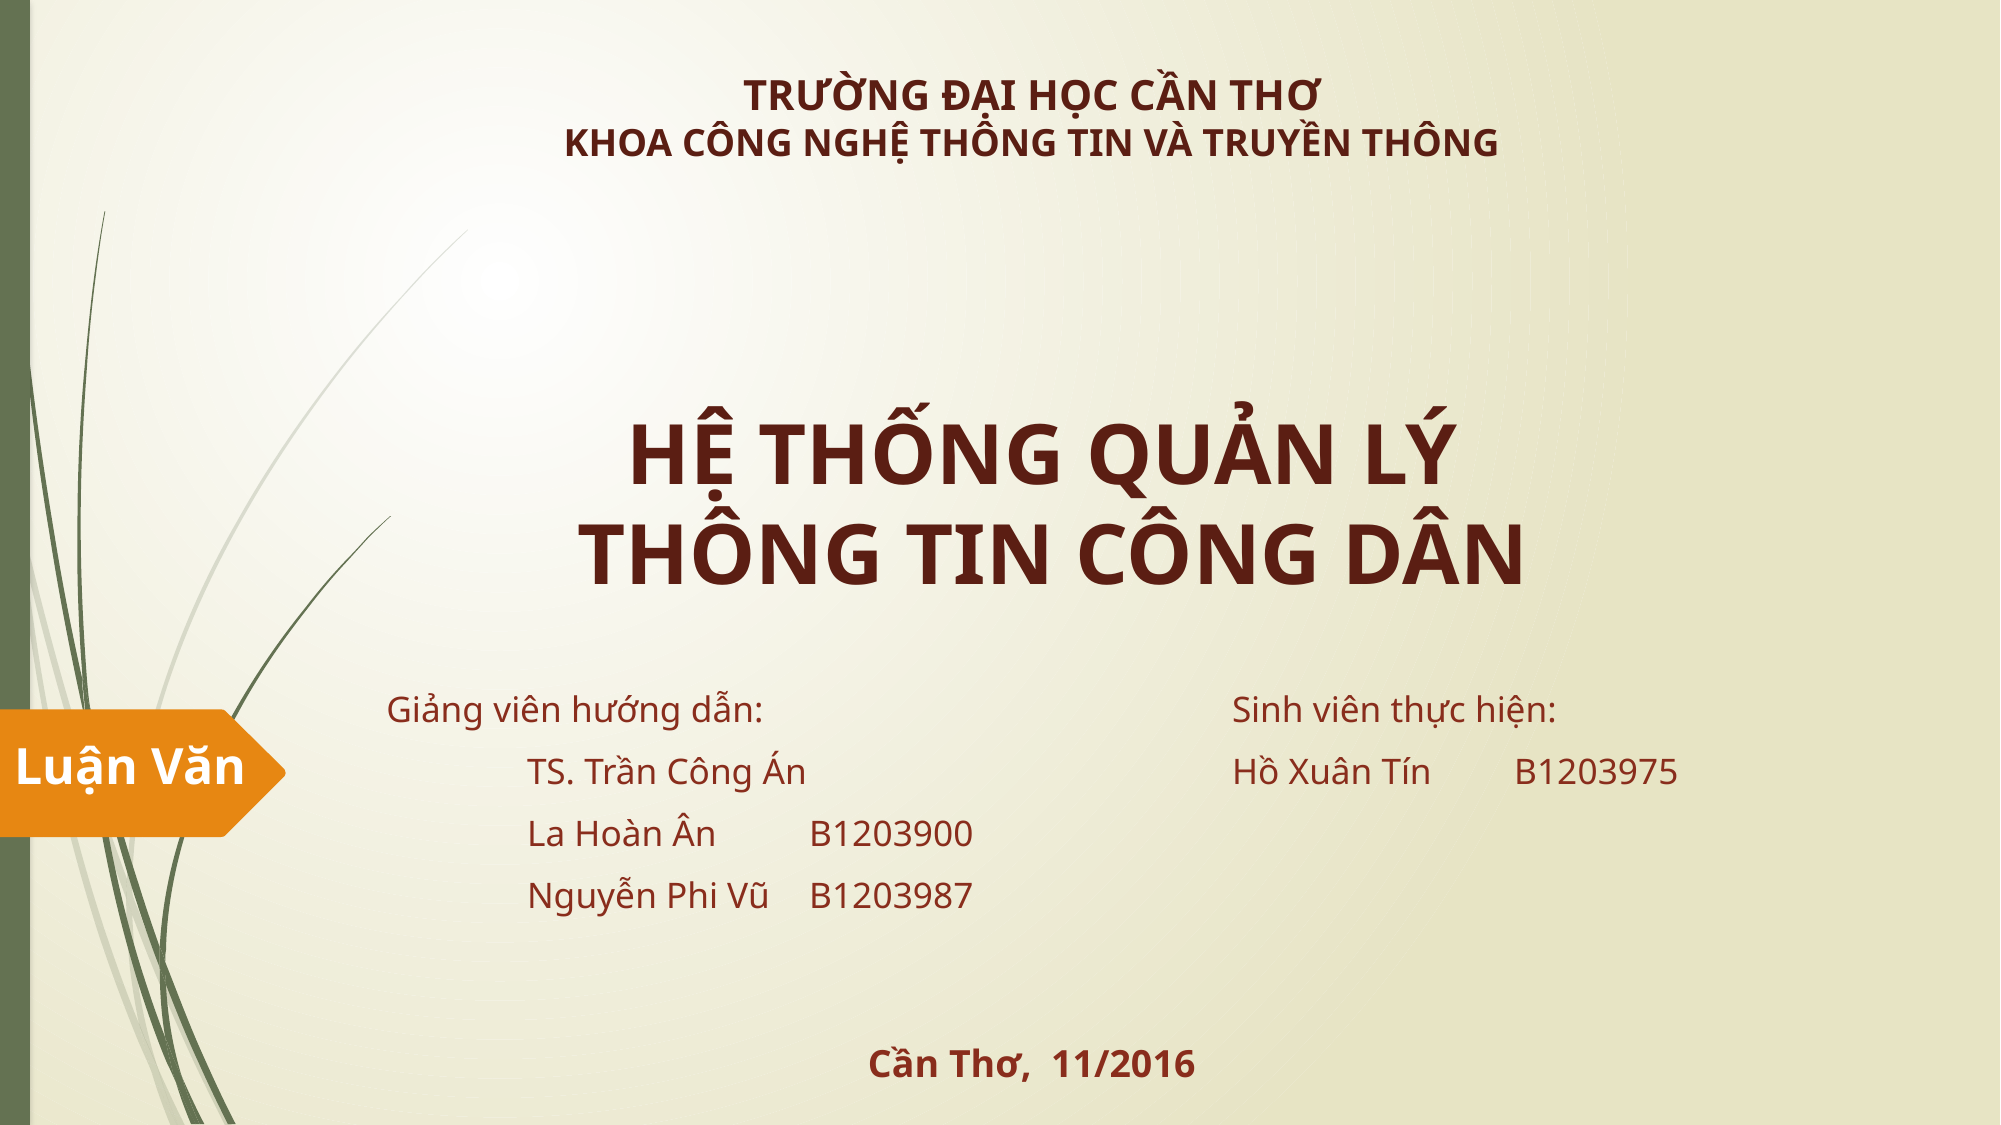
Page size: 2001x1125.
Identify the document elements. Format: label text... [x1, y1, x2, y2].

text_box Luận Văn [0, 726, 289, 802]
subtitle Giảng viên hướng dẫn: Sinh viên thực hiện: TS. Trần Công Án Hồ Xuân Tín B1203975 La Hoàn Ân B1203900 Nguyễn Phi Vũ B1203987 [371, 680, 1908, 962]
title HỆ THỐNG QUẢN LÝ THÔNG TIN CÔNG DÂN [288, 141, 1819, 609]
text_box Cần Thơ, 11/2016 [836, 1033, 1228, 1093]
text_box TRƯỜNG ĐẠI HỌC CẦN THƠ KHOA CÔNG NGHỆ THÔNG TIN VÀ TRUYỀN THÔNG [464, 61, 1600, 171]
